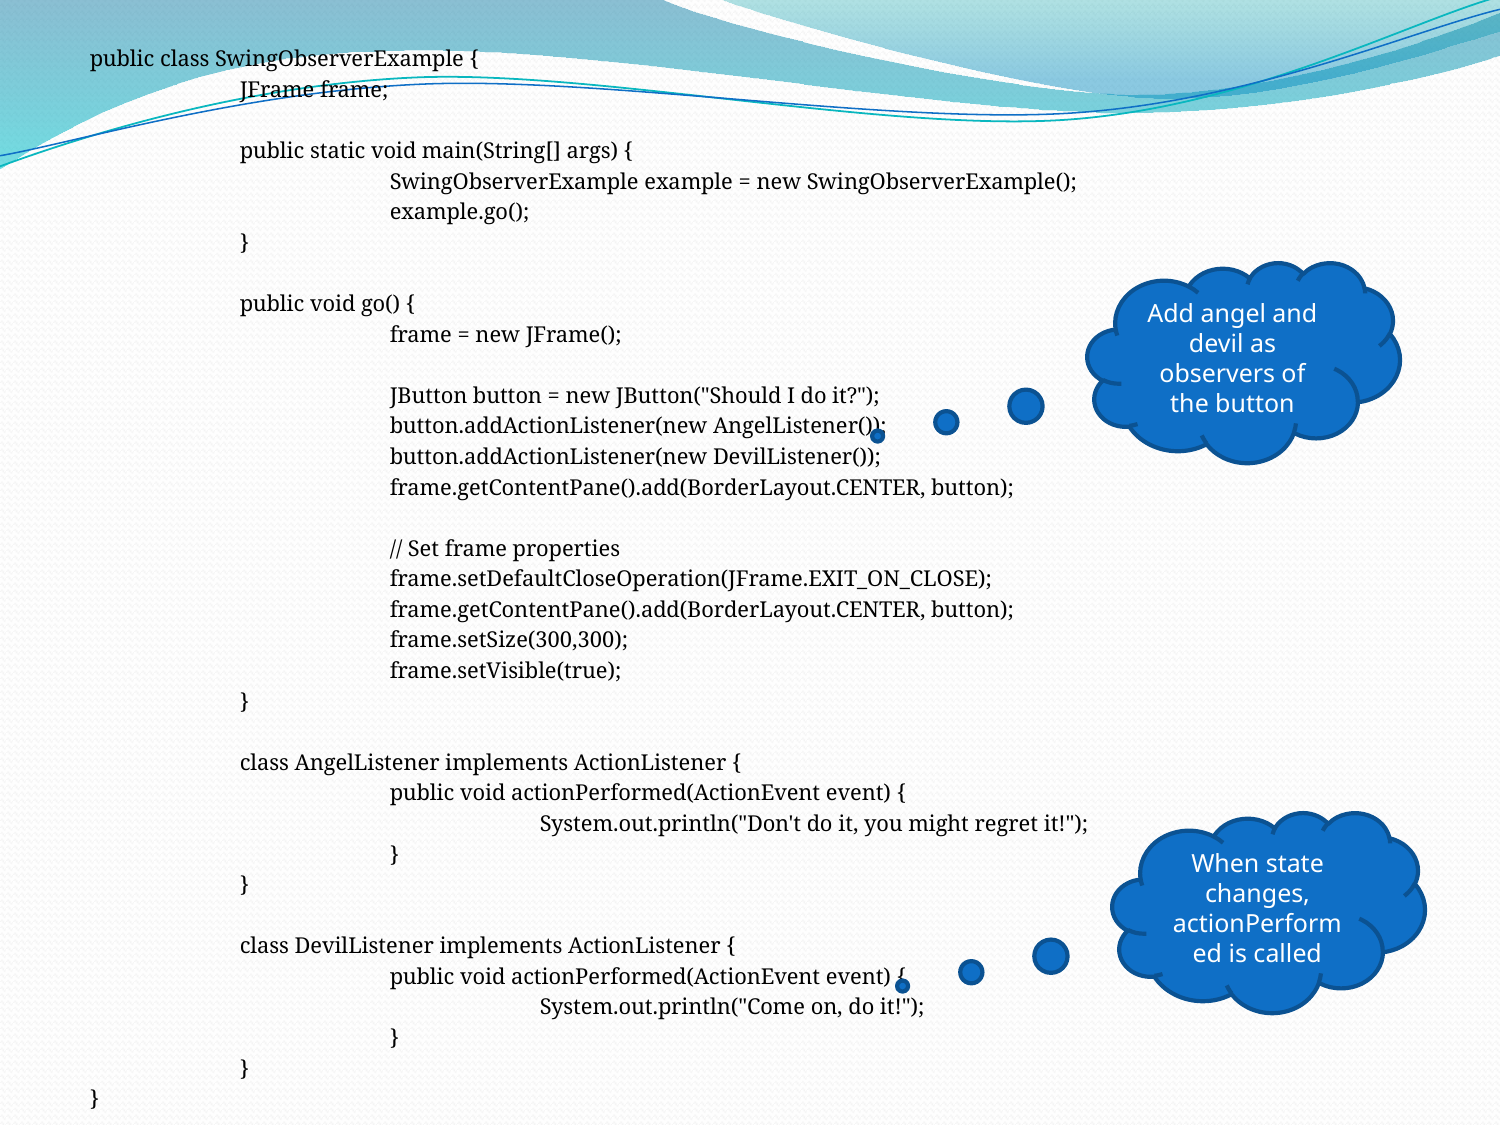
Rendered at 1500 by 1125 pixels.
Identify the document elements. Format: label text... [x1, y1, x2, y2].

text_box When state changes, actionPerformed is called [1110, 810, 1428, 1016]
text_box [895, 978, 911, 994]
text_box Add angel and devil as observers of the button [1085, 260, 1403, 466]
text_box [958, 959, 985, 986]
list public class SwingObserverExample { JFrame frame; public static void main(String[] args) { SwingObserverExample example = new SwingObserverExample(); example.go(); } public void go() { frame = new JFrame(); JButton button = new JButton("Should I do it?"); button.addActionListener(new AngelListener()); button.addActionListener(new DevilListener()); frame.getContentPane().add(BorderLayout.CENTER, button); // Set frame properties frame.setDefaultCloseOperation(JFrame.EXIT_ON_CLOSE); frame.getContentPane().add(BorderLayout.CENTER, button); frame.setSize(300,300); frame.setVisible(true); } class AngelListener implements ActionListener { public void actionPerformed(ActionEvent event) { System.out.println("Don't do it, you might regret it!"); } } class DevilListener implements ActionListener { public void actionPerformed(ActionEvent event) { System.out.println("Come on, do it!"); } } } [75, 37, 1425, 1075]
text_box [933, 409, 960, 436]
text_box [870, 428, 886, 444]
text_box Add angel and devil as observers of the button [1007, 387, 1045, 425]
text_box When state changes, actionPerformed is called [1032, 937, 1070, 975]
